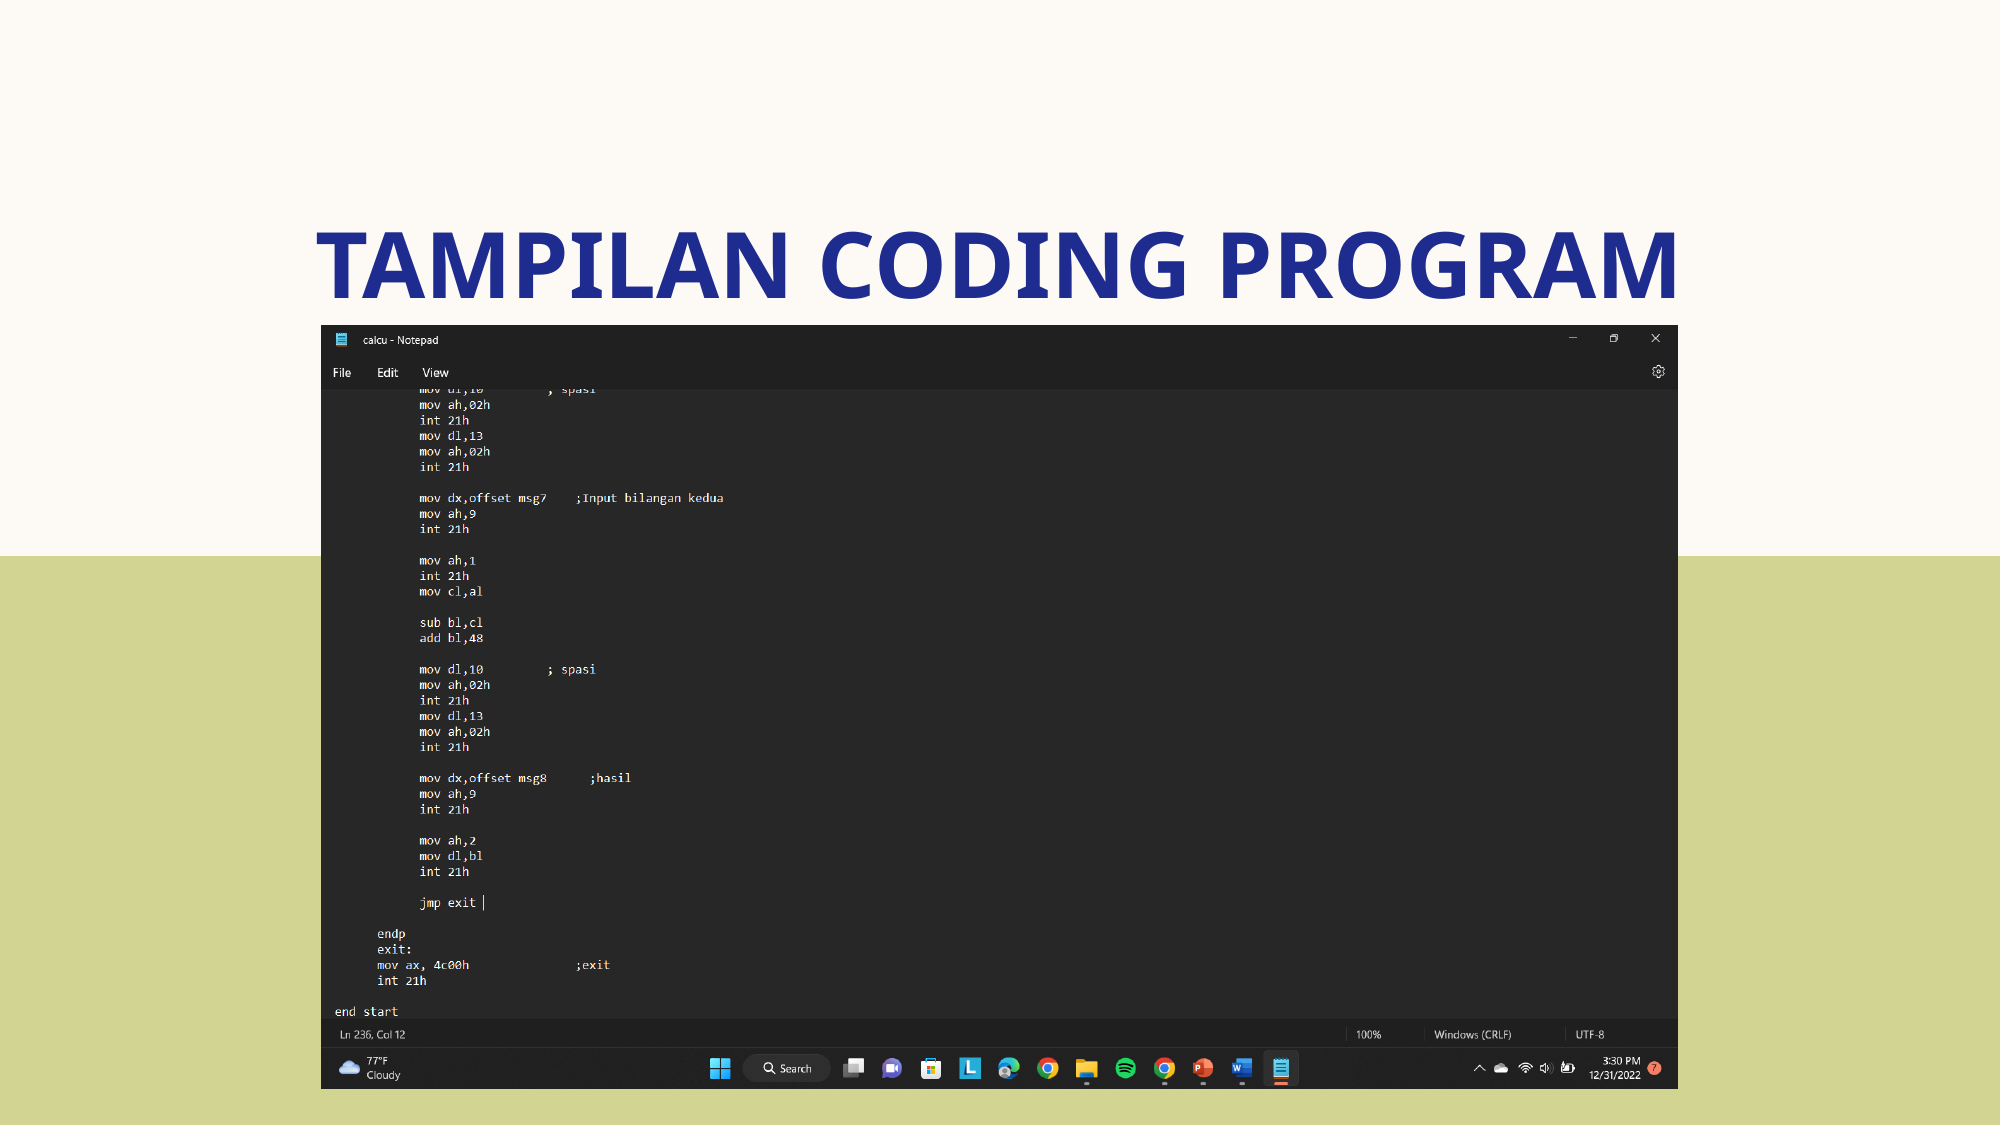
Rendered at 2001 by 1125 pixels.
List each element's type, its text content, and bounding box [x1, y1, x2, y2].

picture [321, 325, 1678, 1089]
title Tampilan coding program [124, 199, 1875, 326]
